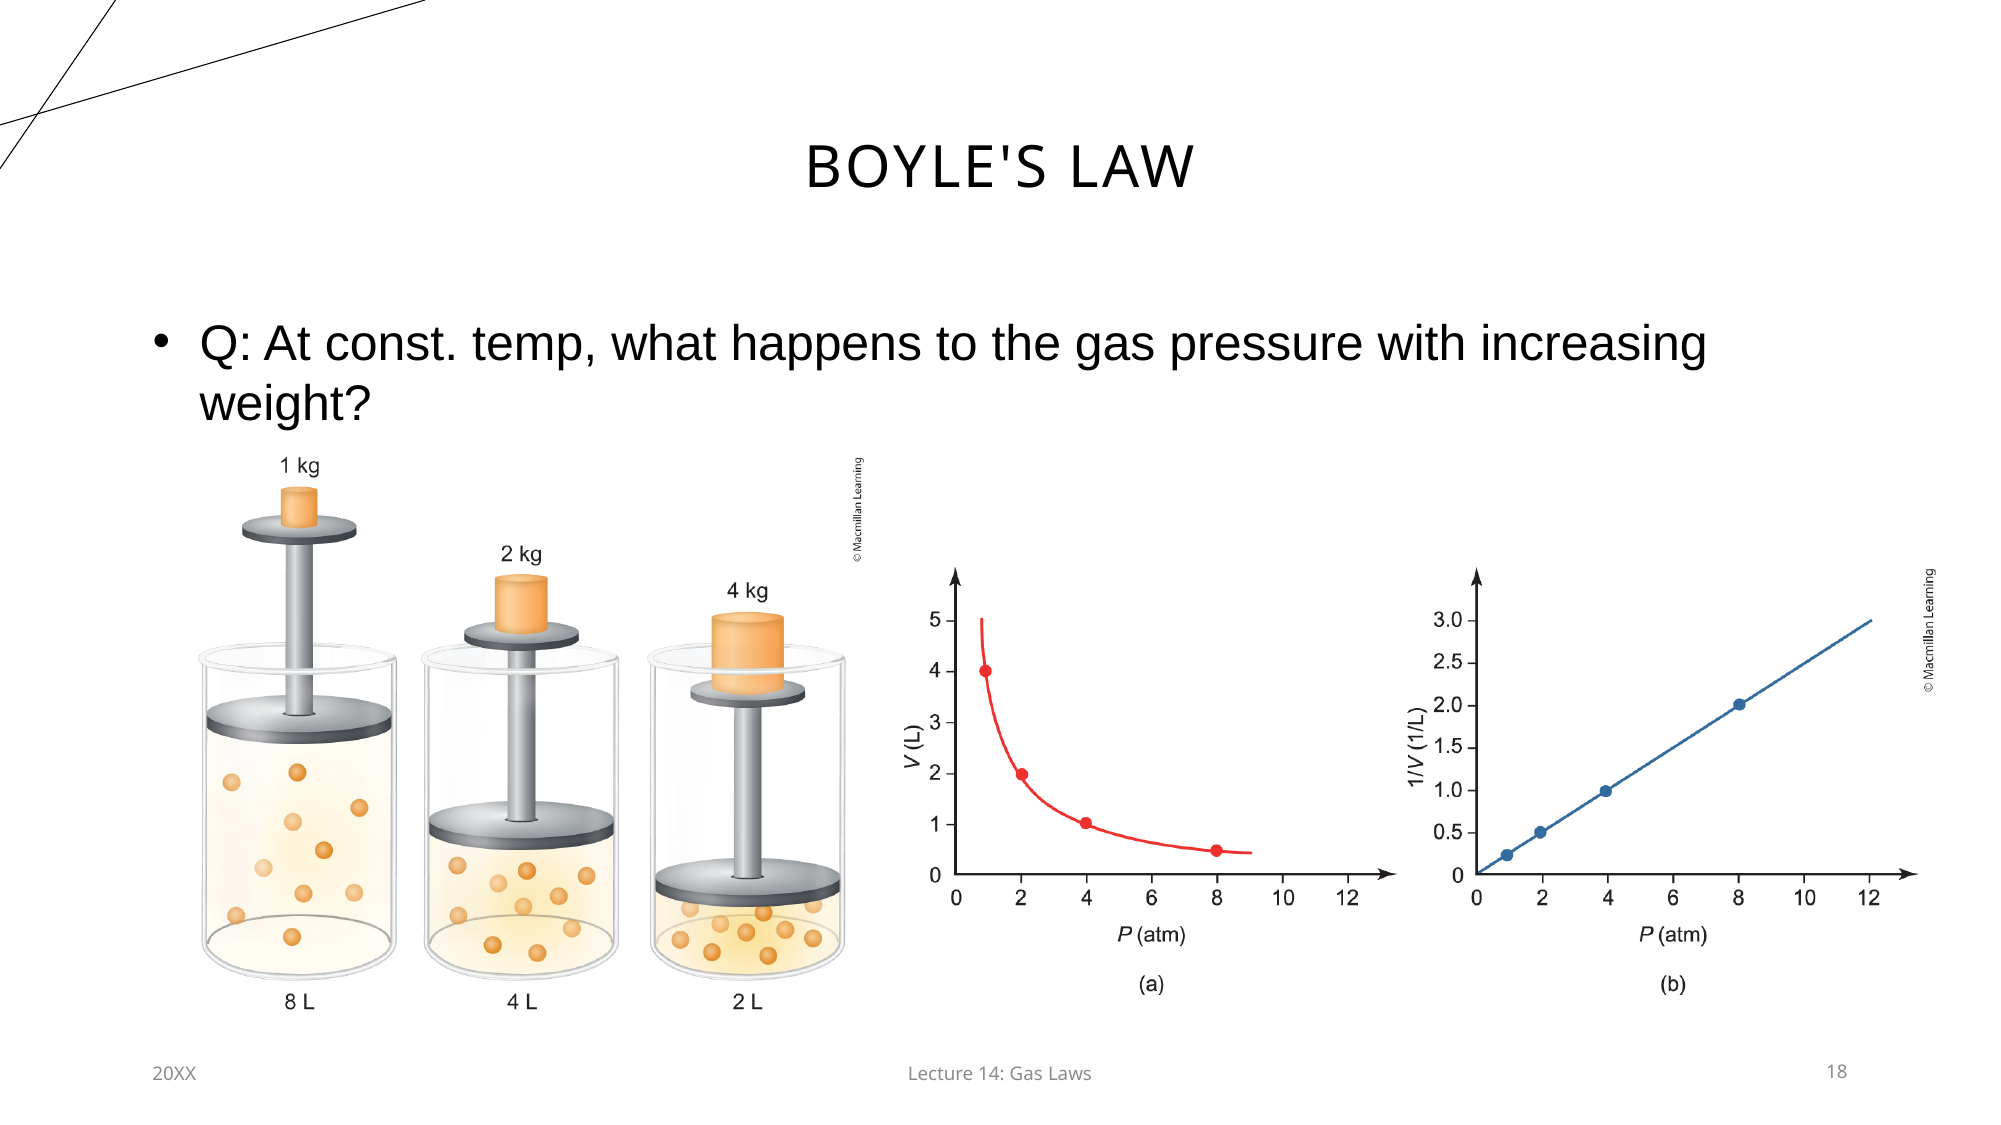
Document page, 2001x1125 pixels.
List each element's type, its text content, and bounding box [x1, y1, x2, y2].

title Boyle's law [137, 59, 1863, 278]
picture [899, 562, 1941, 1000]
text_box Q: At const. temp, what happens to the gas pressure with increasing weight? [137, 302, 1858, 438]
slide_number 20XX [137, 1042, 588, 1103]
slide_number 18 [1412, 1042, 1863, 1103]
footer Lecture 14: Gas Laws​ [662, 1042, 1338, 1103]
picture [194, 455, 868, 1011]
